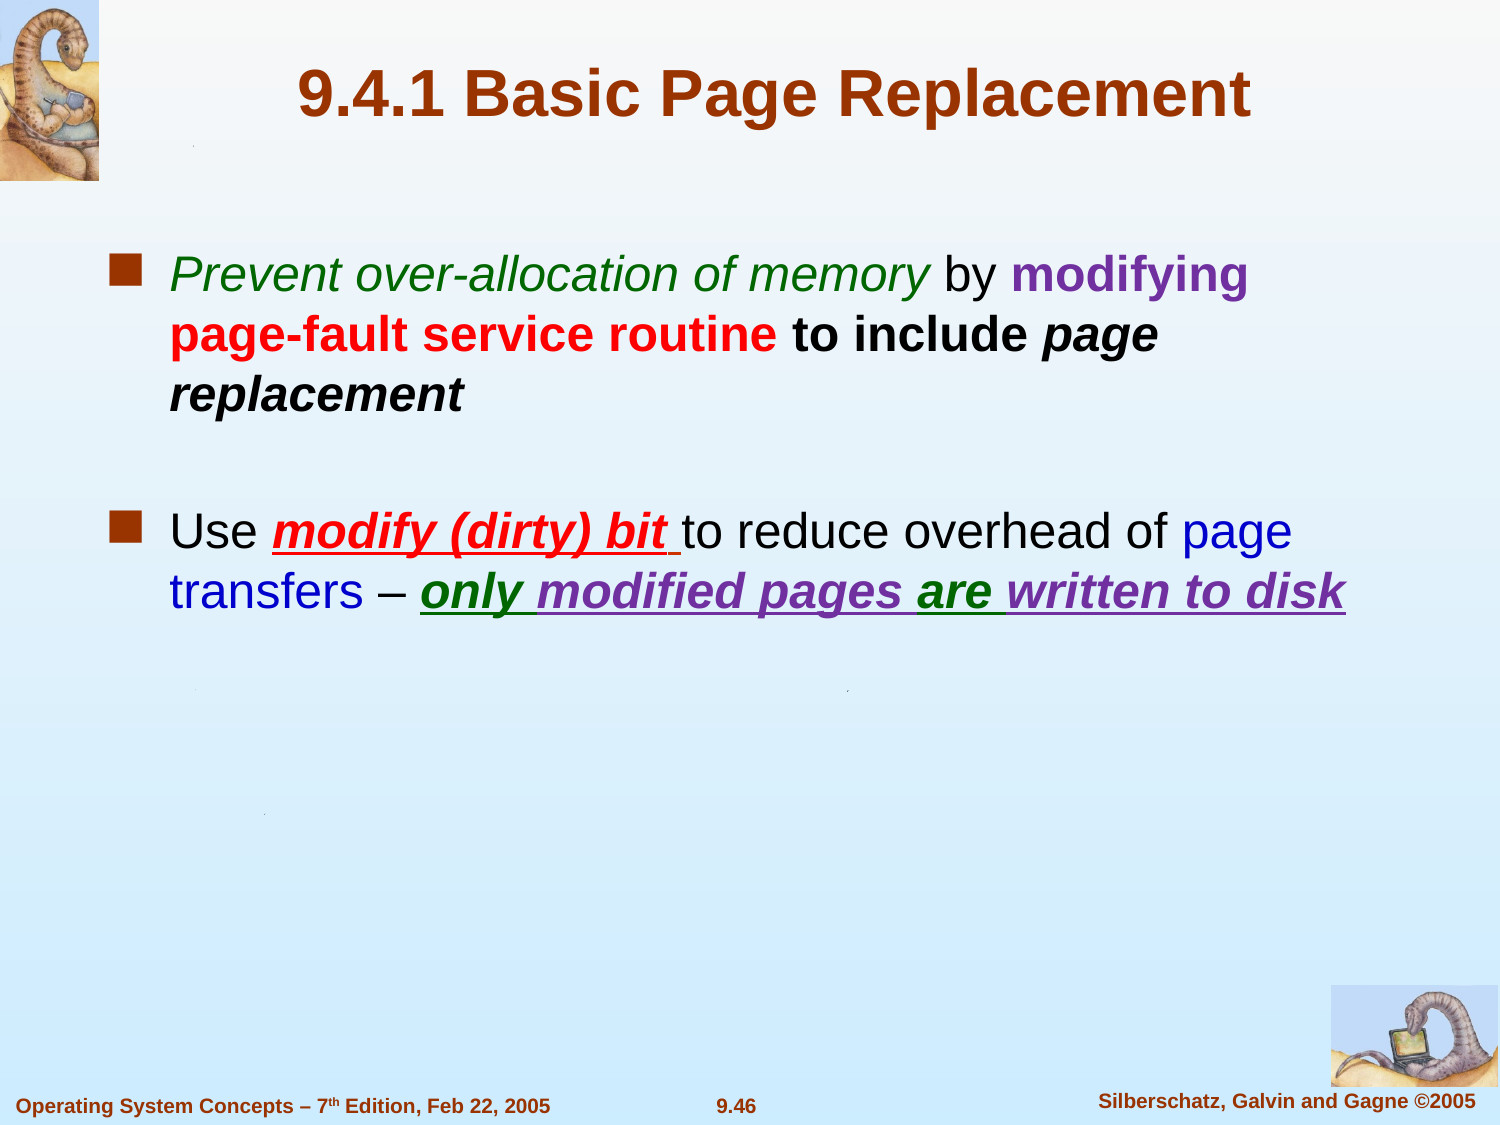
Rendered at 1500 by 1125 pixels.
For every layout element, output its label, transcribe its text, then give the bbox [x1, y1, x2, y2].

picture [1331, 985, 1498, 1087]
list Prevent over-allocation of memory by modifying page-fault service routine to include page replacement Use modify (dirty) bit to reduce overhead of page transfers – only modified pages are written to disk [98, 233, 1394, 834]
picture [0, 0, 99, 181]
title 9.4.1 Basic Page Replacement [112, 37, 1438, 138]
